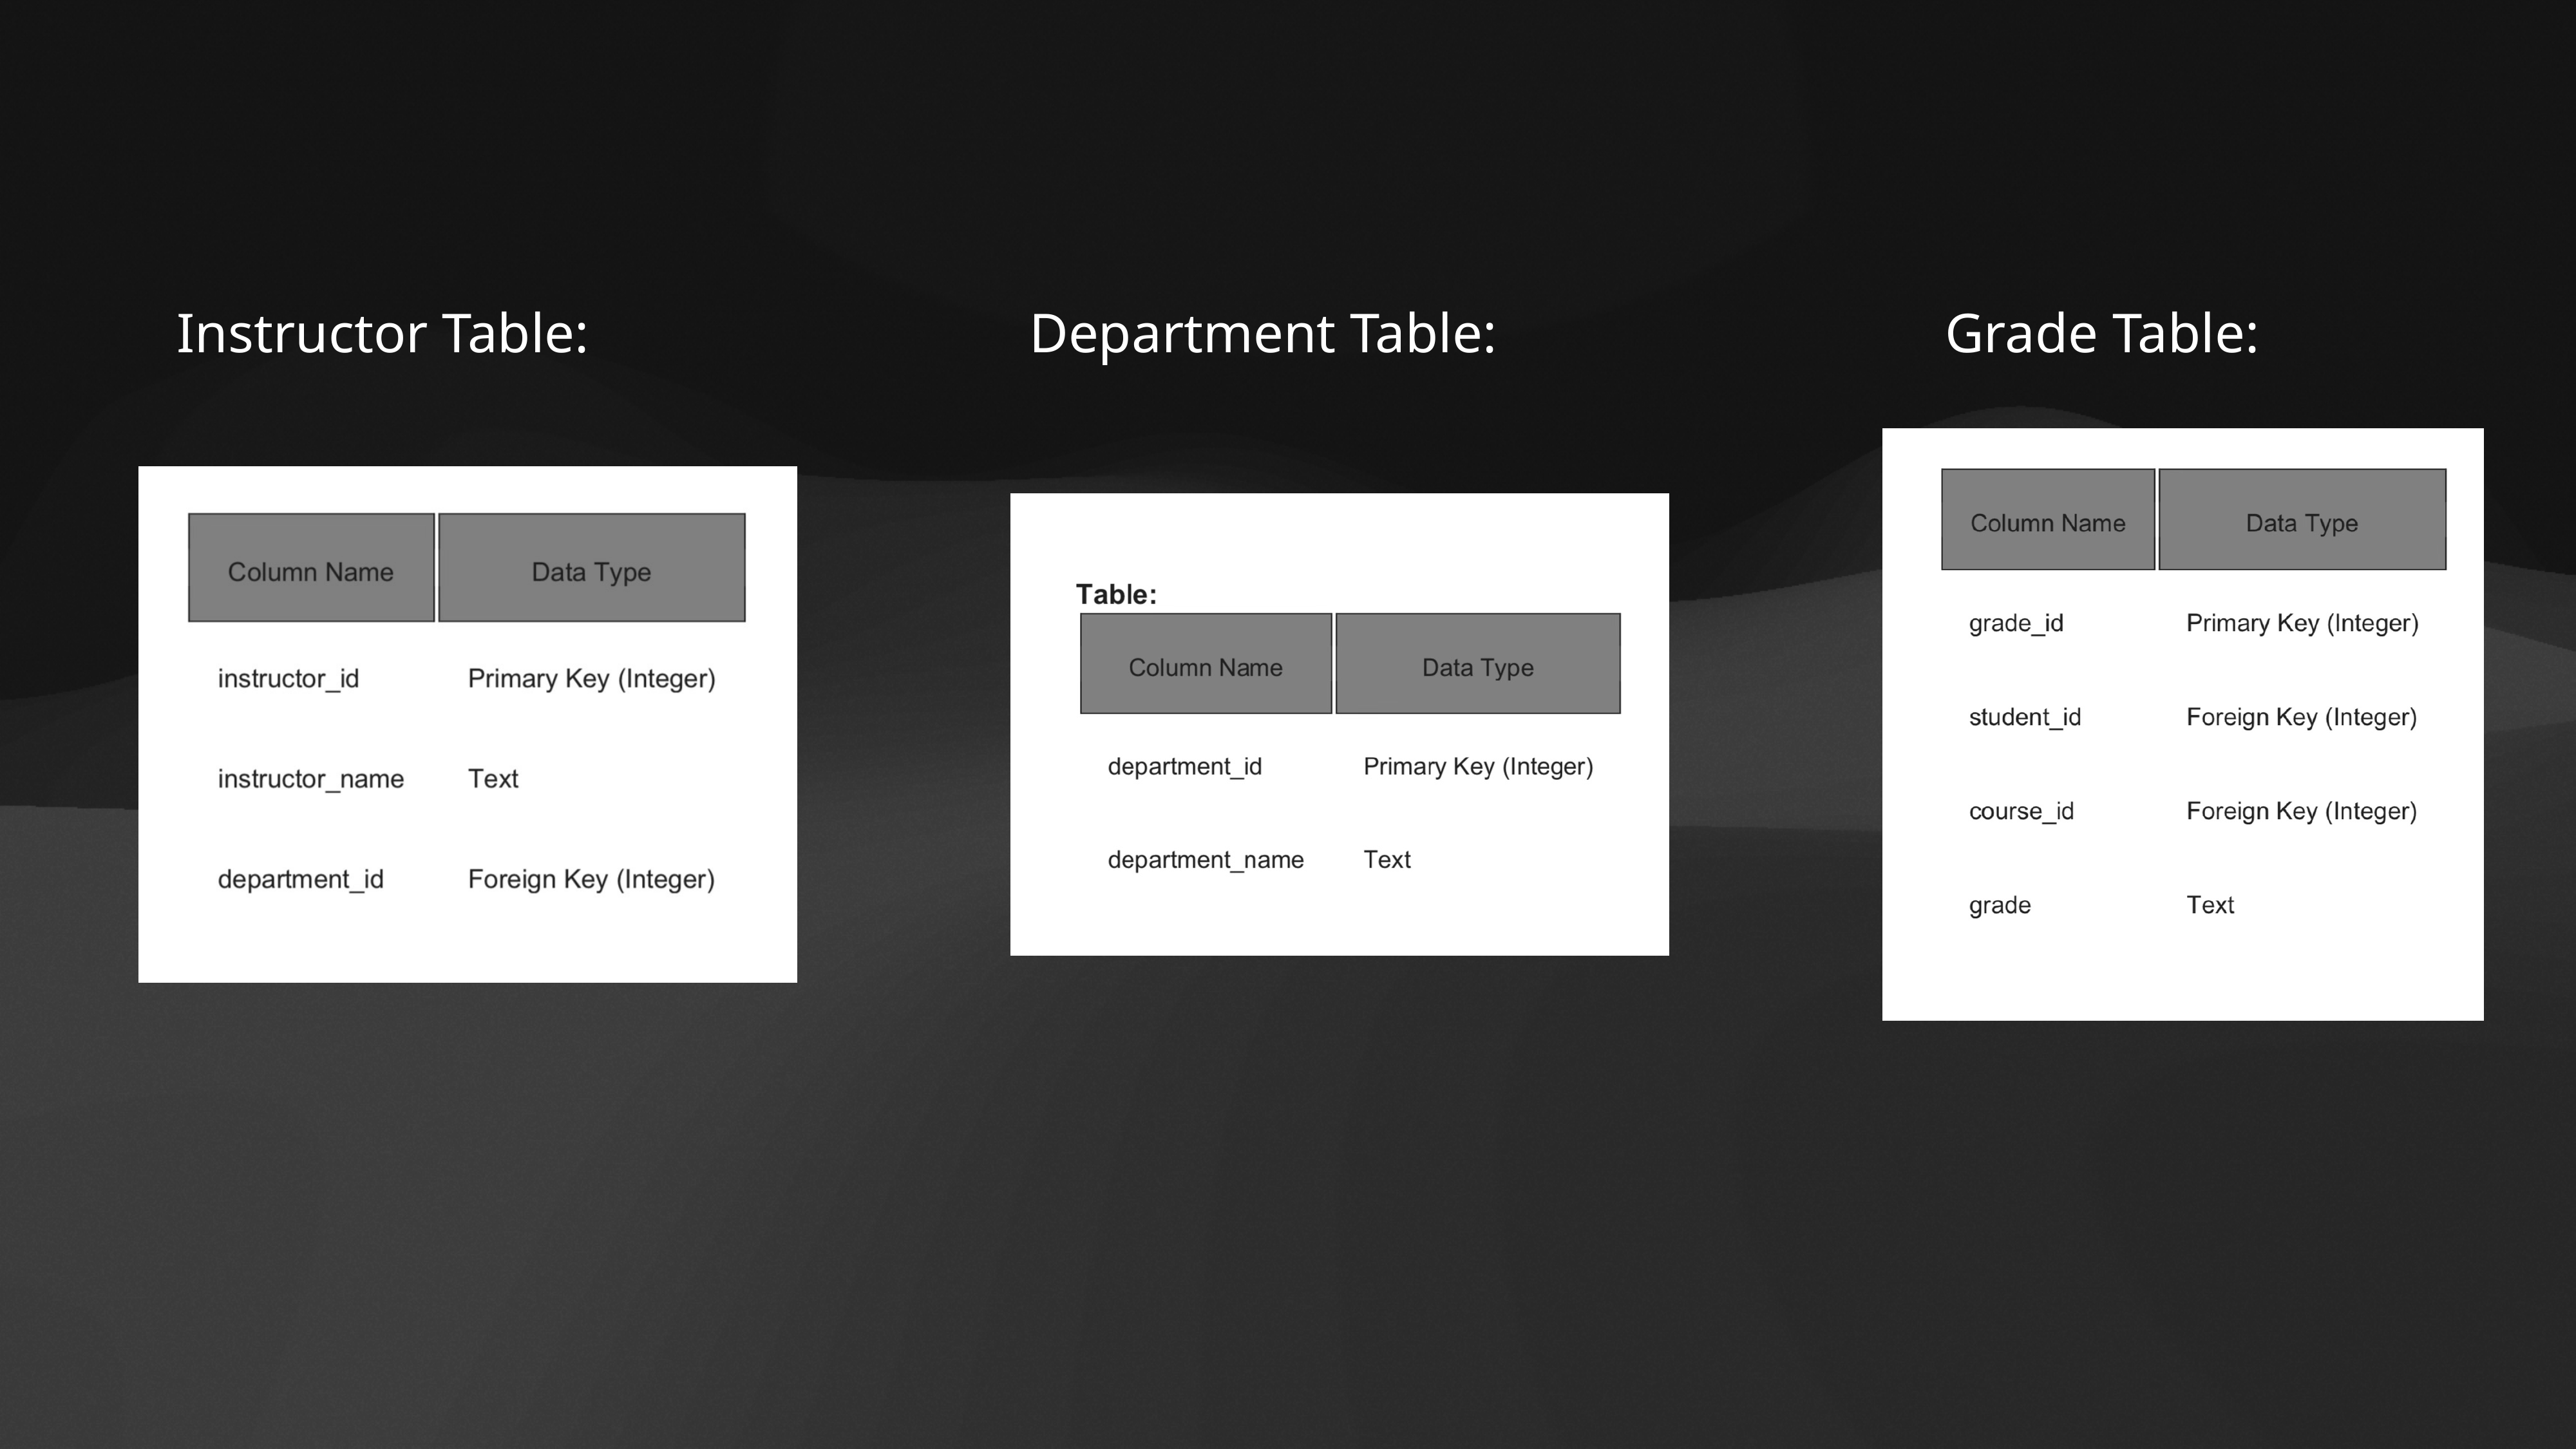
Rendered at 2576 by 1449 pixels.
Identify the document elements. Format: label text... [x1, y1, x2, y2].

picture [0, 0, 2576, 1449]
text_box Grade Table: [1940, 301, 2266, 370]
text_box Department Table: [1023, 301, 1503, 370]
text_box Instructor Table: [171, 301, 595, 370]
